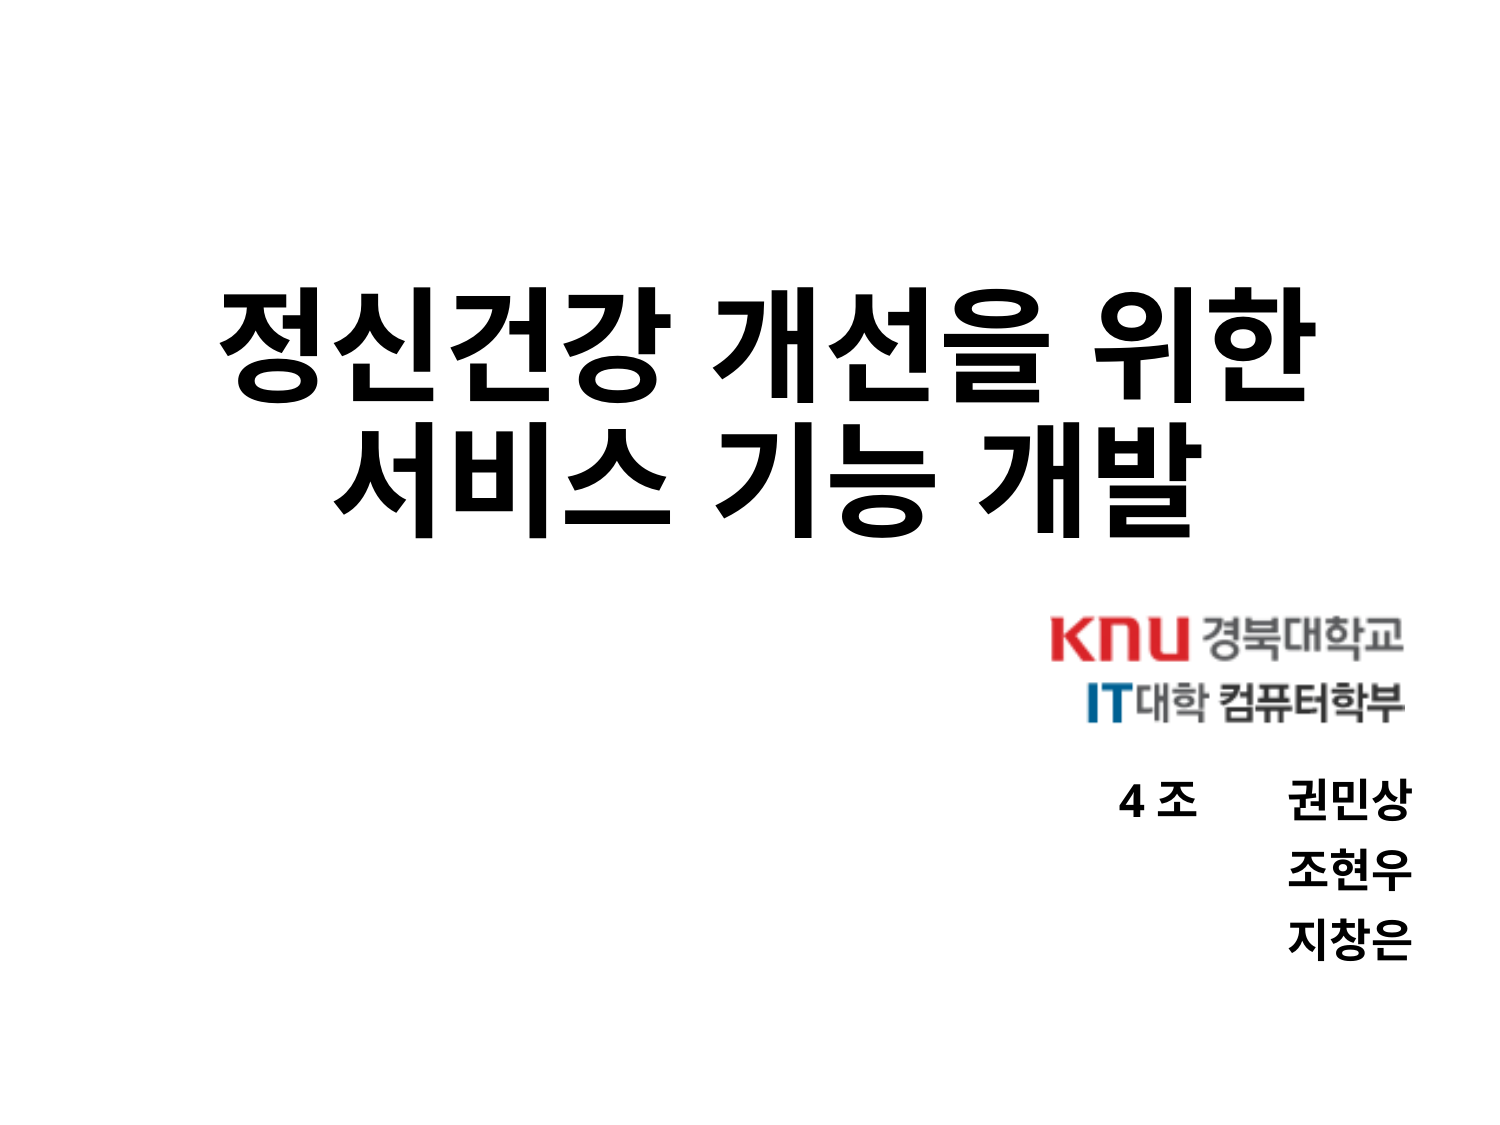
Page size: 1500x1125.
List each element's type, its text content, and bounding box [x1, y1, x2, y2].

title 정신건강 개선을 위한 서비스 기능 개발 [129, 170, 1405, 563]
picture [1049, 608, 1412, 738]
subtitle 4조 권민상 조현우 지창은 [783, 770, 1429, 979]
